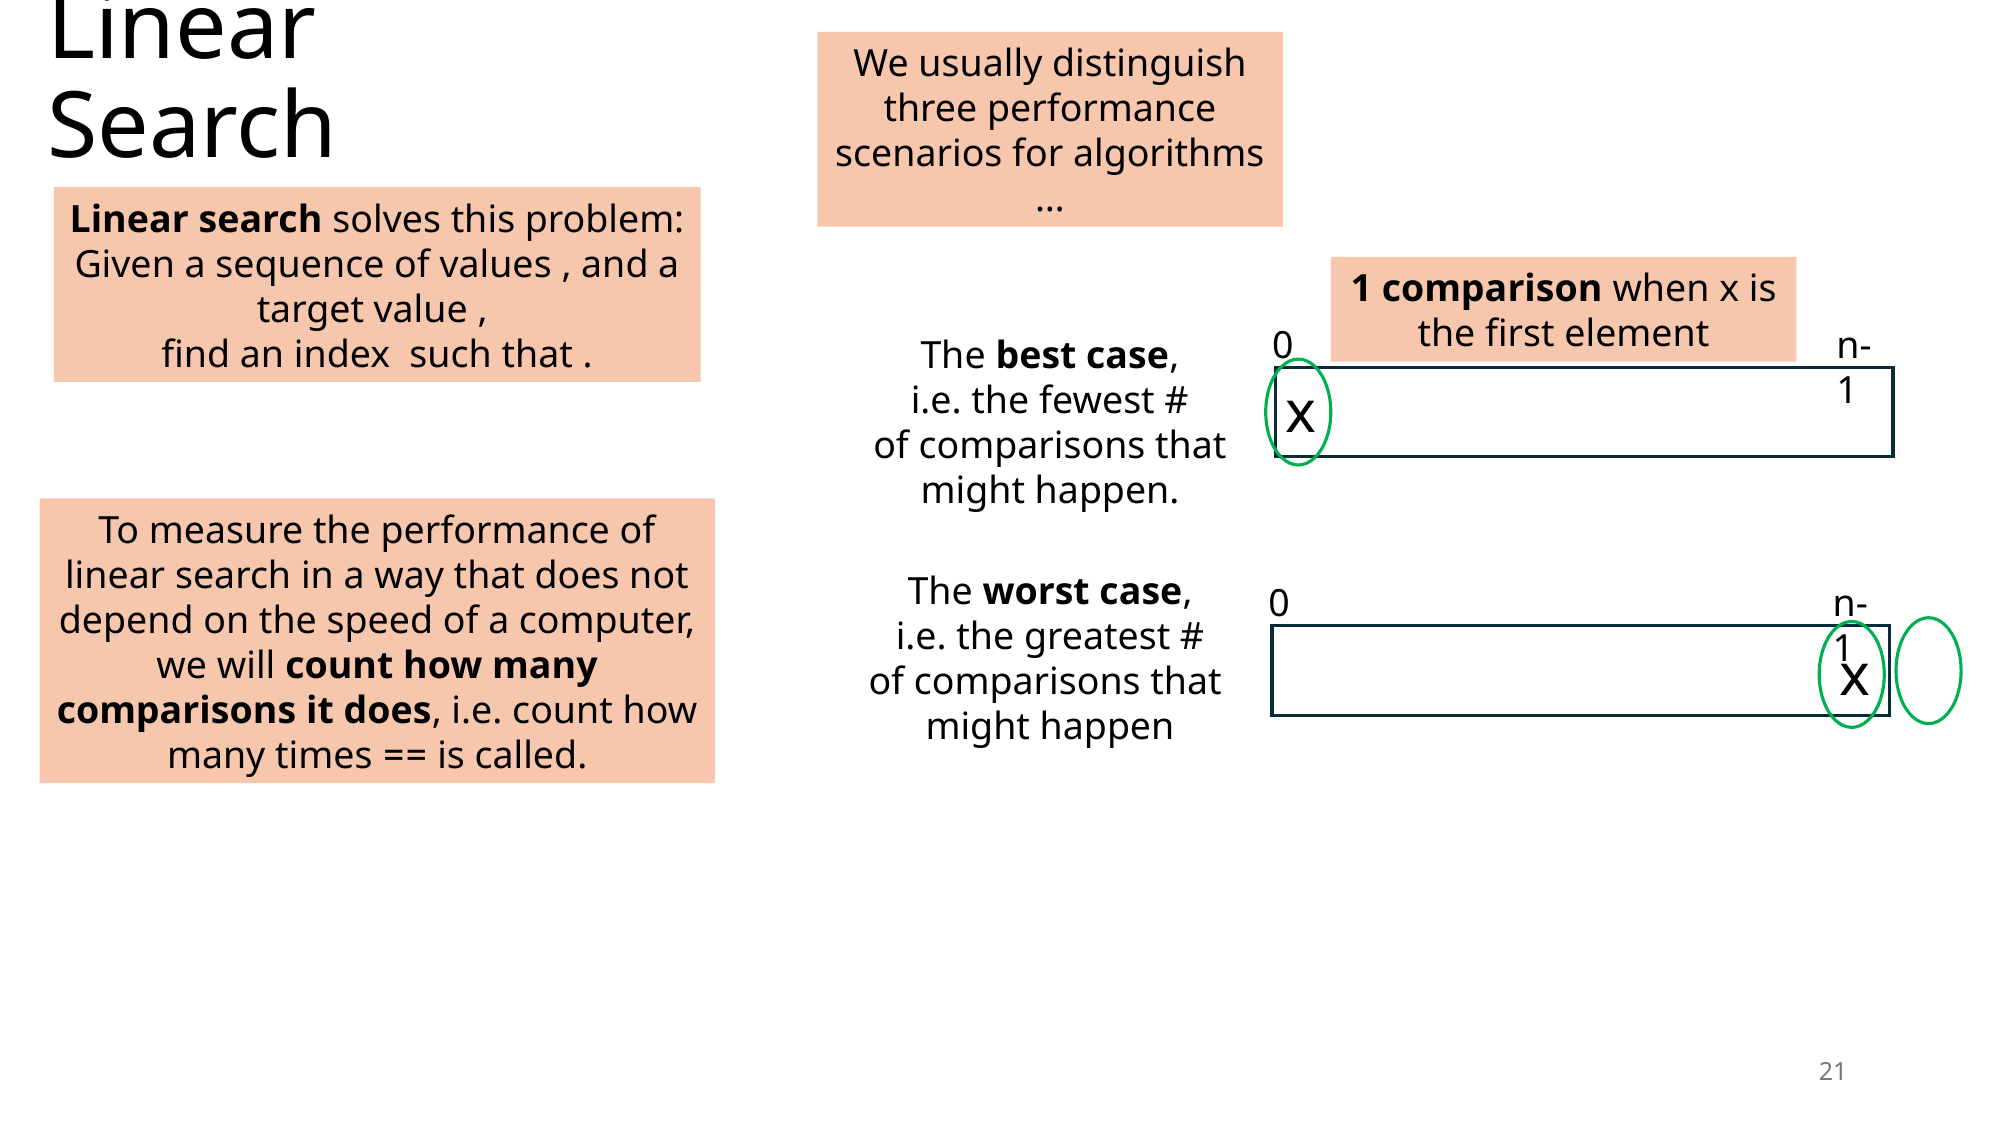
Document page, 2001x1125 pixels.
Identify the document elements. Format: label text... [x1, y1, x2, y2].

text_box n-1 [1821, 313, 1904, 418]
text_box [1318, 366, 1895, 458]
text_box [1270, 624, 1829, 717]
text_box To measure the performance of linear search in a way that does not depend on the speed of a computer, we will count how many comparisons it does, i.e. count how many times == is called. [39, 498, 715, 784]
text_box [1817, 642, 1824, 707]
text_box The best case, i.e. the fewest # of comparisons that might happen. [858, 324, 1242, 519]
text_box [1832, 619, 1871, 629]
slide_number 21 [1412, 1042, 1863, 1103]
text_box [1874, 677, 1891, 717]
title Linear Search [32, 0, 574, 188]
text_box The worst case, i.e. the greatest # of comparisons that might happen [853, 559, 1247, 755]
text_box We usually distinguish three performance scenarios for algorithms … [817, 31, 1283, 227]
text_box n-1 [1818, 571, 1900, 677]
text_box 0 [1268, 571, 1276, 632]
text_box 0 [1272, 313, 1280, 367]
text_box [1275, 452, 1322, 467]
text_box 1 comparison when x is the first element [1330, 256, 1797, 362]
text_box [1264, 379, 1271, 445]
text_box x [1824, 629, 1885, 715]
text_box [1279, 357, 1318, 367]
text_box [1829, 715, 1875, 729]
text_box [1894, 616, 1963, 726]
text_box x [1271, 367, 1332, 452]
